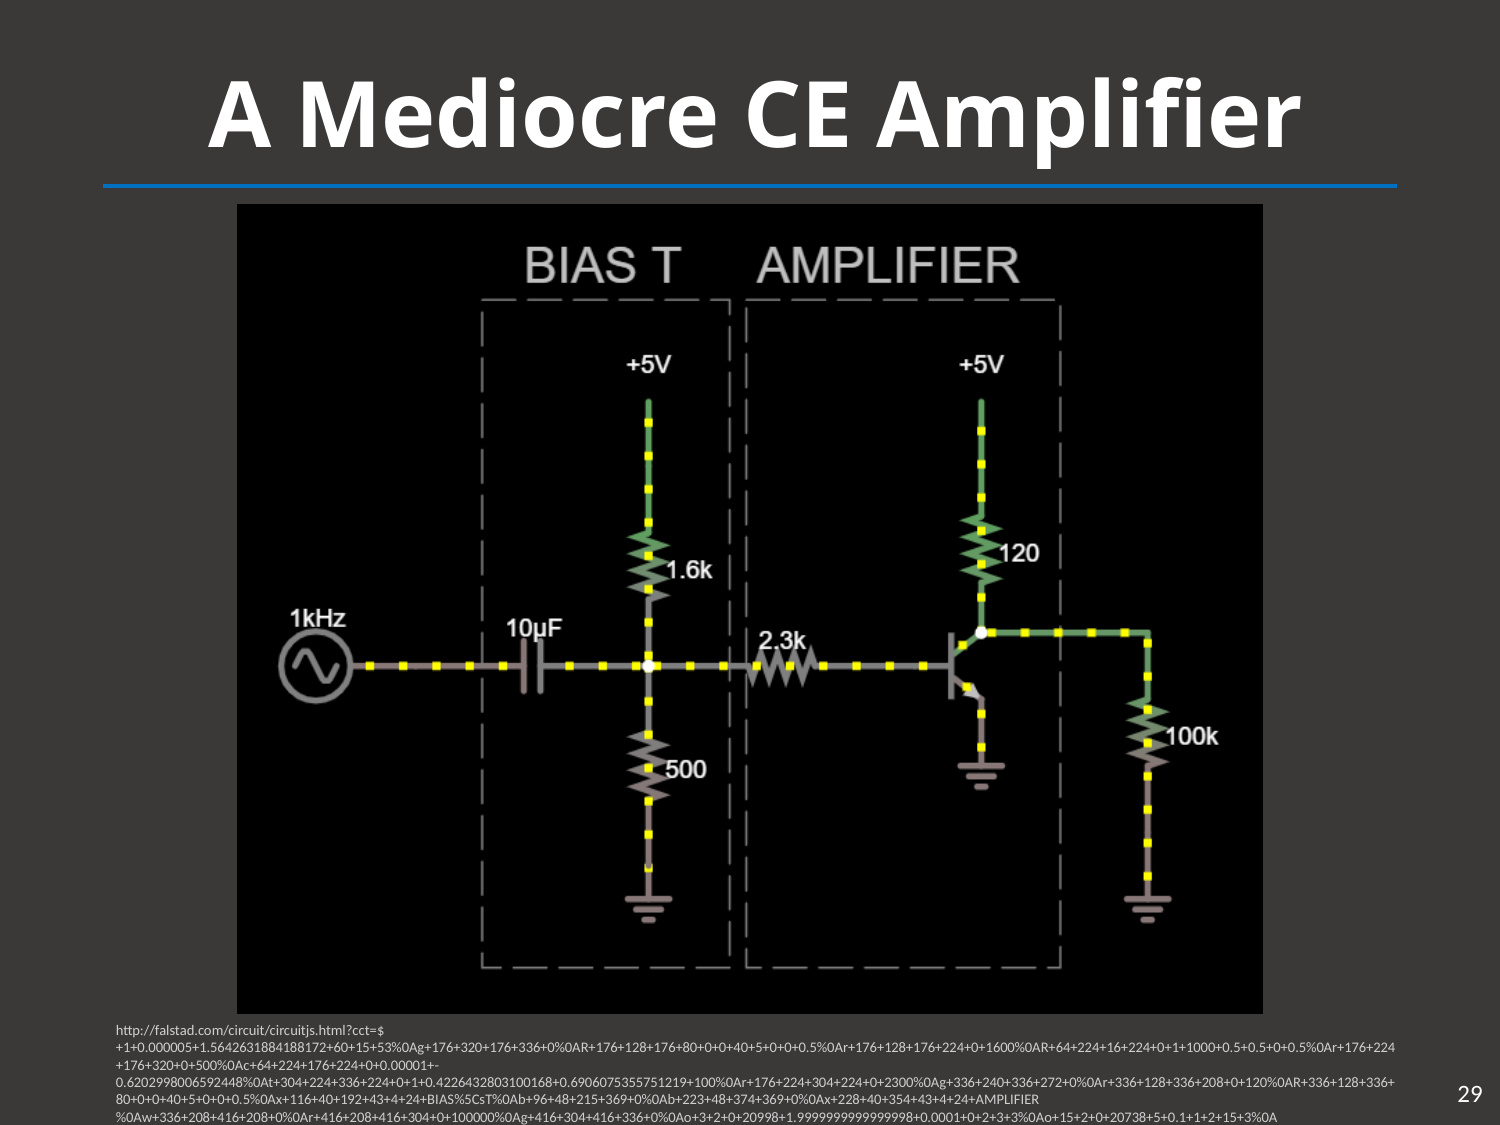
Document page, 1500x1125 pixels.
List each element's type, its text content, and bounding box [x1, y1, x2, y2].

picture [237, 204, 1263, 1014]
text_box http://falstad.com/circuit/circuitjs.html?cct=$+1+0.000005+1.5642631884188172+60+15+53%0Ag+176+320+176+336+0%0AR+176+128+176+80+0+0+40+5+0+0+0.5%0Ar+176+128+176+224+0+1600%0AR+64+224+16+224+0+1+1000+0.5+0.5+0+0.5%0Ar+176+224+176+320+0+500%0Ac+64+224+176+224+0+0.00001+-0.6202998006592448%0At+304+224+336+224+0+1+0.4226432803100168+0.6906075355751219+100%0Ar+176+224+304+224+0+2300%0Ag+336+240+336+272+0%0Ar+336+128+336+208+0+120%0AR+336+128+336+80+0+0+40+5+0+0+0.5%0Ax+116+40+192+43+4+24+BIAS%5CsT%0Ab+96+48+215+369+0%0Ab+223+48+374+369+0%0Ax+228+40+354+43+4+24+AMPLIFIER%0Aw+336+208+416+208+0%0Ar+416+208+416+304+0+100000%0Ag+416+304+416+336+0%0Ao+3+2+0+20998+1.9999999999999998+0.0001+0+2+3+3%0Ao+15+2+0+20738+5+0.1+1+2+15+3%0A [101, 1013, 1412, 1125]
slide_number 29 [1412, 1062, 1498, 1123]
title A Mediocre CE Amplifier [76, 36, 1437, 200]
